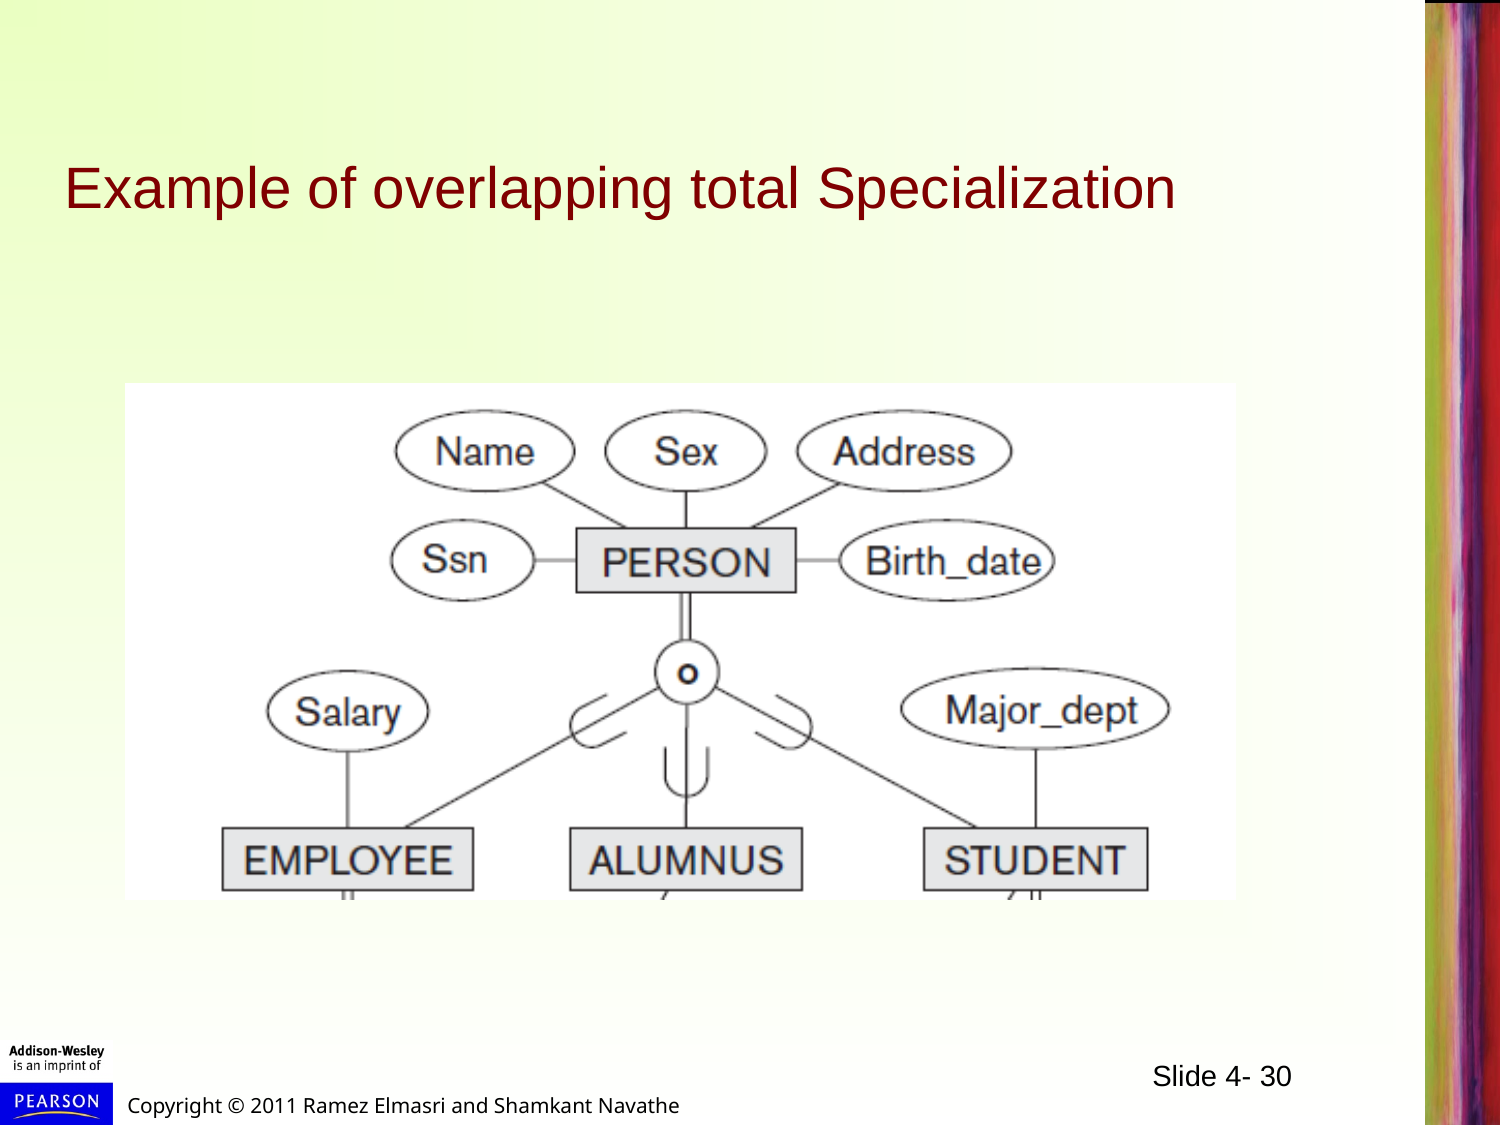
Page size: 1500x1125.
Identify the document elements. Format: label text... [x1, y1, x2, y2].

text_box Example of overlapping total Specialization [49, 142, 1238, 228]
slide_number Slide 4- 30 [1137, 1050, 1450, 1125]
picture [0, 0, 1500, 1125]
